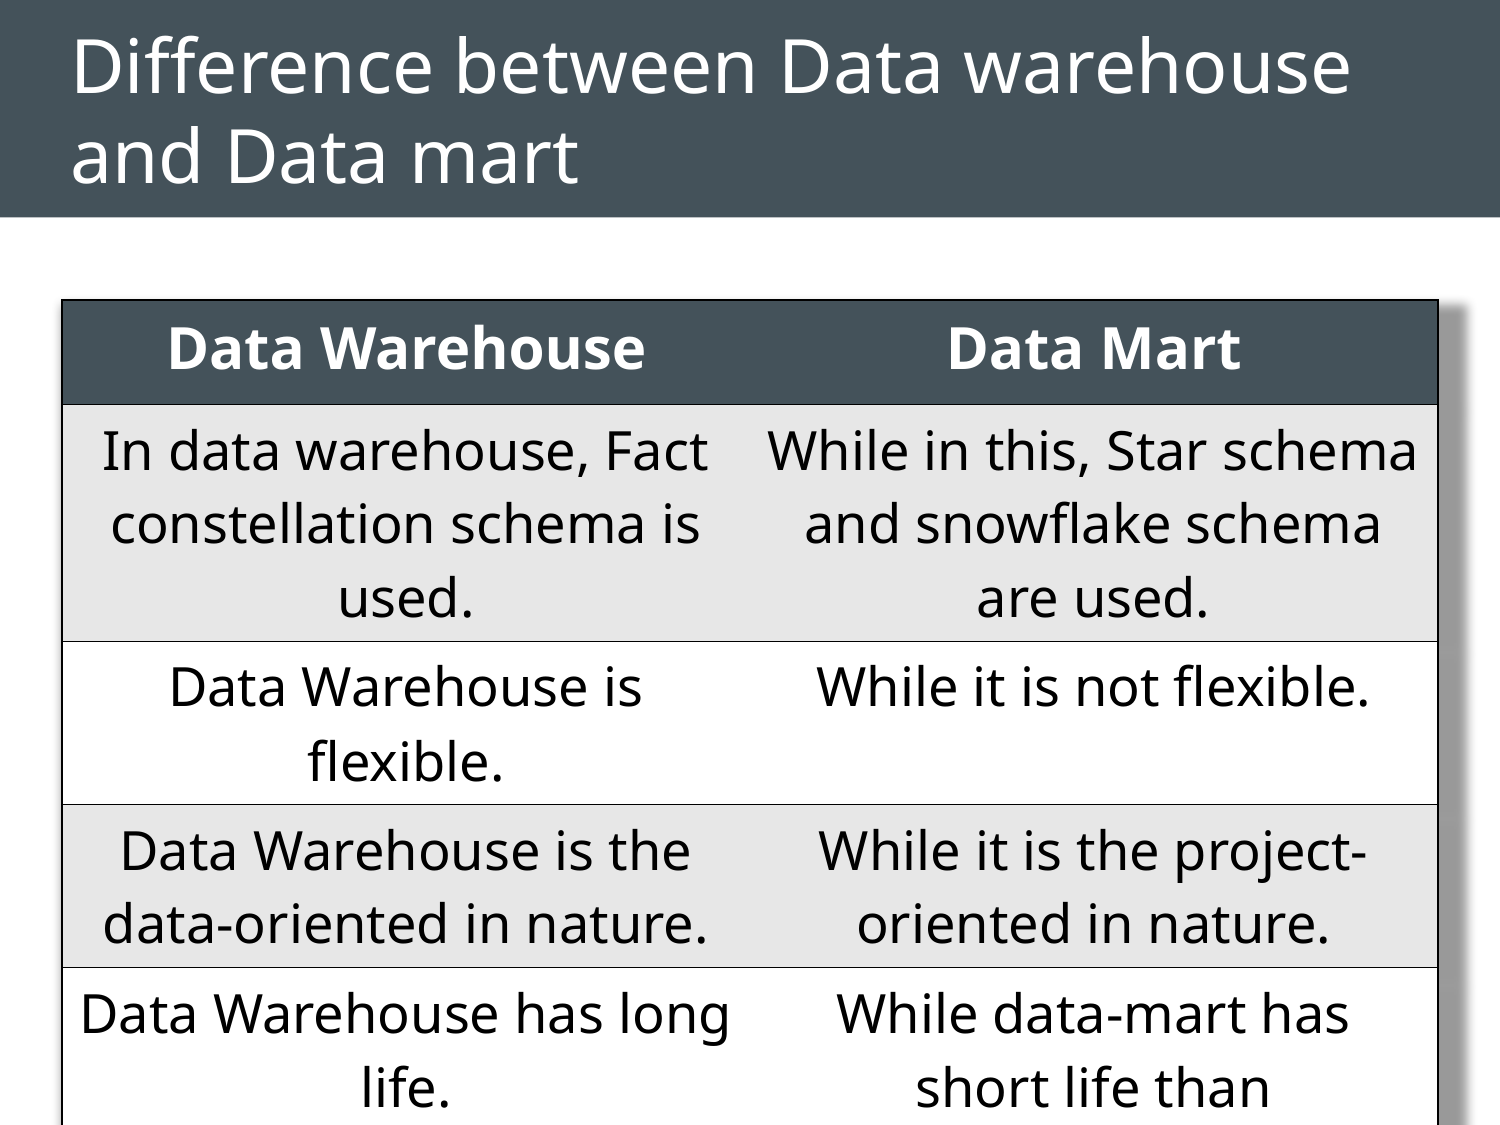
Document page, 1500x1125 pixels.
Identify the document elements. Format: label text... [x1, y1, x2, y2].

table_cell While in this, Star schema and snowflake schema are used. [750, 405, 1437, 641]
table_cell Data Warehouse has long life. [63, 968, 750, 1125]
table_cell While data-mart has short life than warehouse. [750, 968, 1437, 1125]
table_header Data Mart [750, 301, 1437, 404]
table_cell Data Warehouse is flexible. [63, 642, 750, 804]
table_cell In data warehouse, Fact constellation schema is used. [63, 405, 750, 641]
title Difference between Data warehouse and Data mart [55, 0, 1432, 218]
table_header Data Warehouse [63, 301, 750, 404]
table_cell Data Warehouse is the data-oriented in nature. [63, 805, 750, 967]
table_cell While it is not flexible. [750, 642, 1437, 804]
table_cell While it is the project-oriented in nature. [750, 805, 1437, 967]
